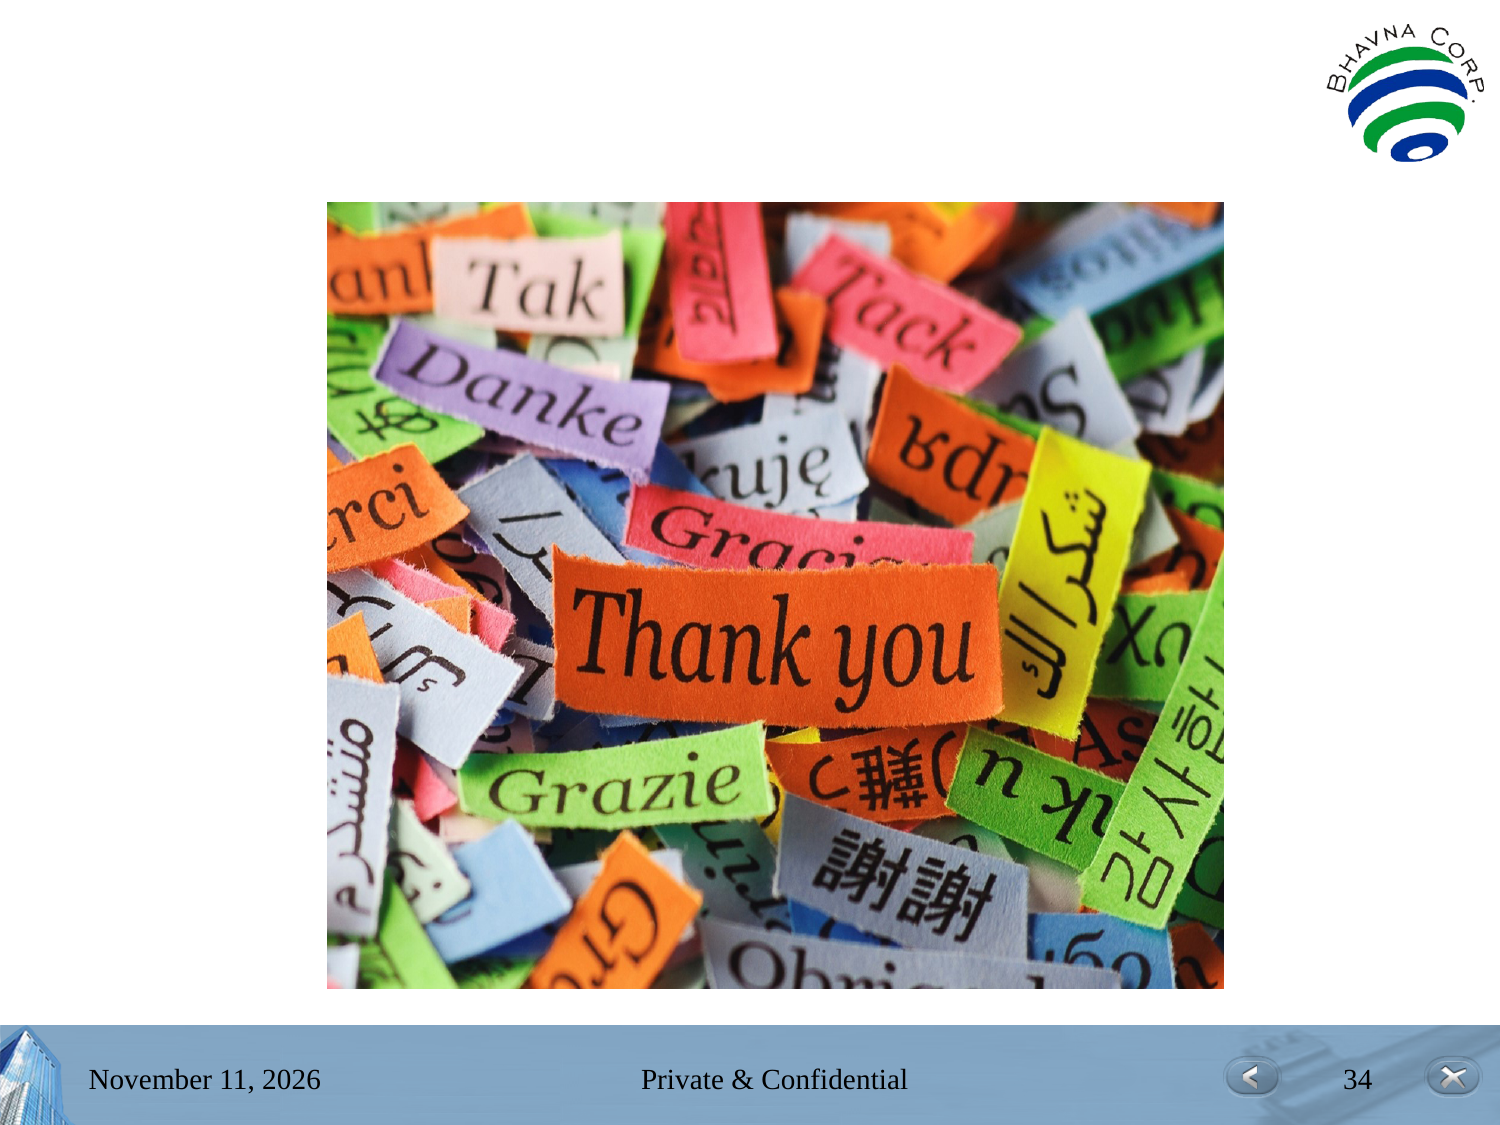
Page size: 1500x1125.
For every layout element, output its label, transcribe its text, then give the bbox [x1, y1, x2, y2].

picture [327, 202, 1224, 989]
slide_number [73, 1052, 438, 1113]
slide_number 34 [1037, 1052, 1388, 1113]
picture [1326, 24, 1484, 162]
footer Private & Confidential [537, 1052, 1013, 1113]
picture [0, 1025, 1500, 1125]
